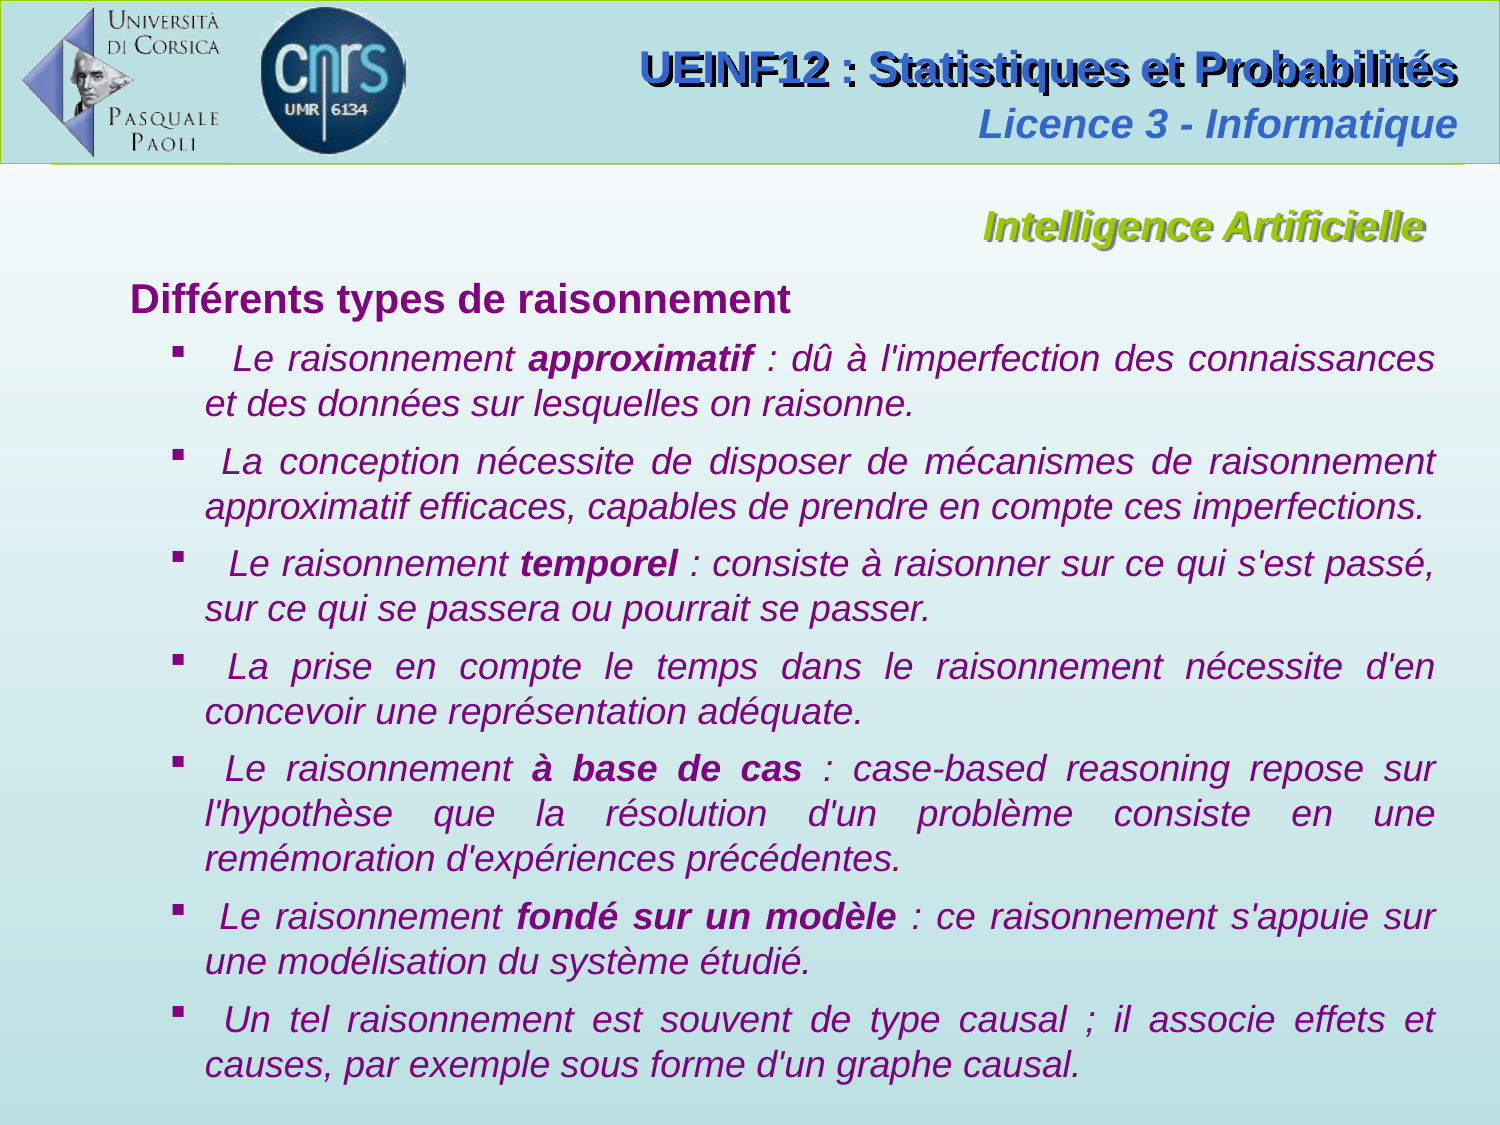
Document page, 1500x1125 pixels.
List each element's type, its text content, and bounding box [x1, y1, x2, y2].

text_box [50, 163, 1465, 1101]
picture [21, 5, 221, 159]
text_box UEINF12 : Statistiques et Probabilités [611, 29, 1471, 155]
picture [261, 7, 408, 157]
text_box [0, 0, 1500, 164]
text_box Licence 3 - Informatique [963, 89, 1473, 155]
table_cell V [404, 10, 411, 163]
